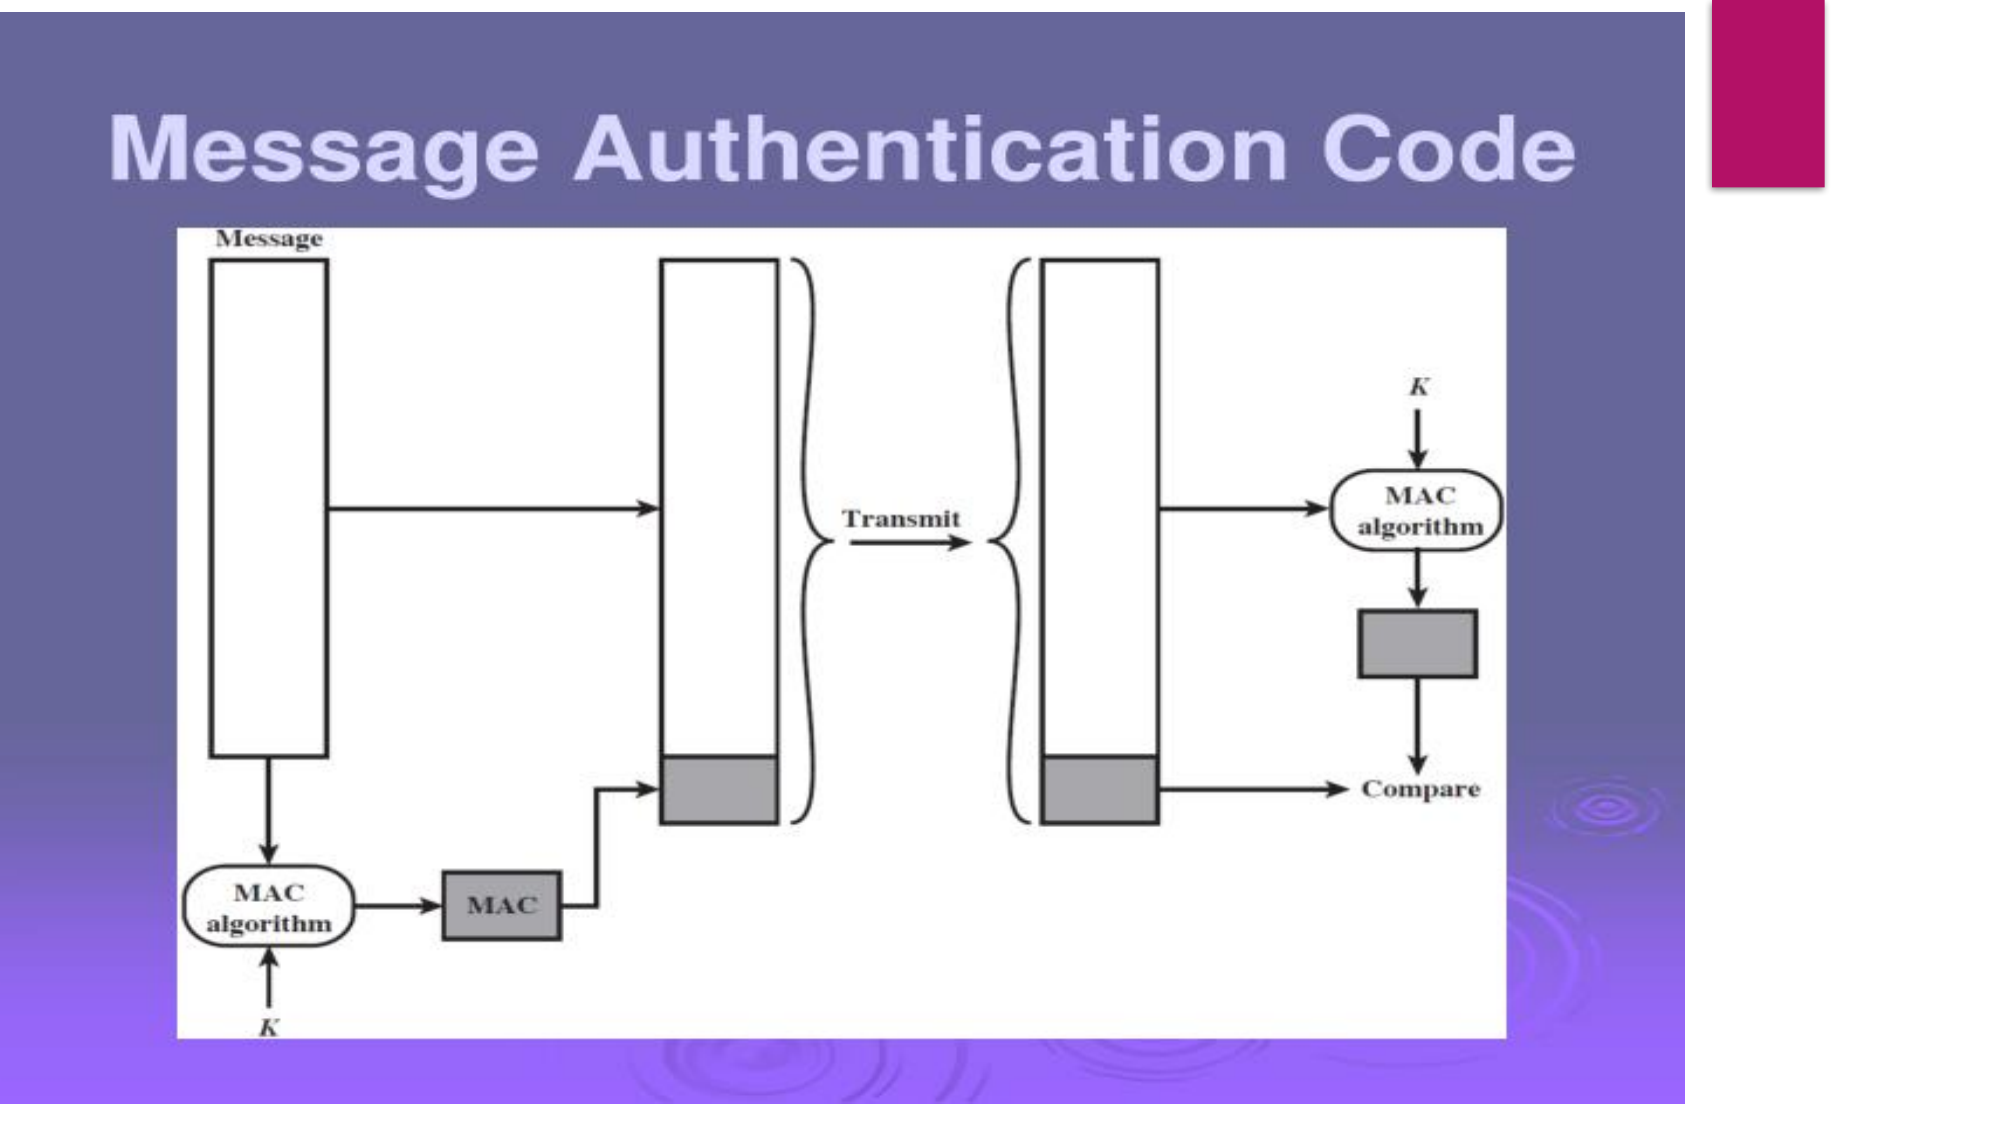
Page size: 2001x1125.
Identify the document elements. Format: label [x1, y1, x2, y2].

picture [0, 12, 1686, 1104]
